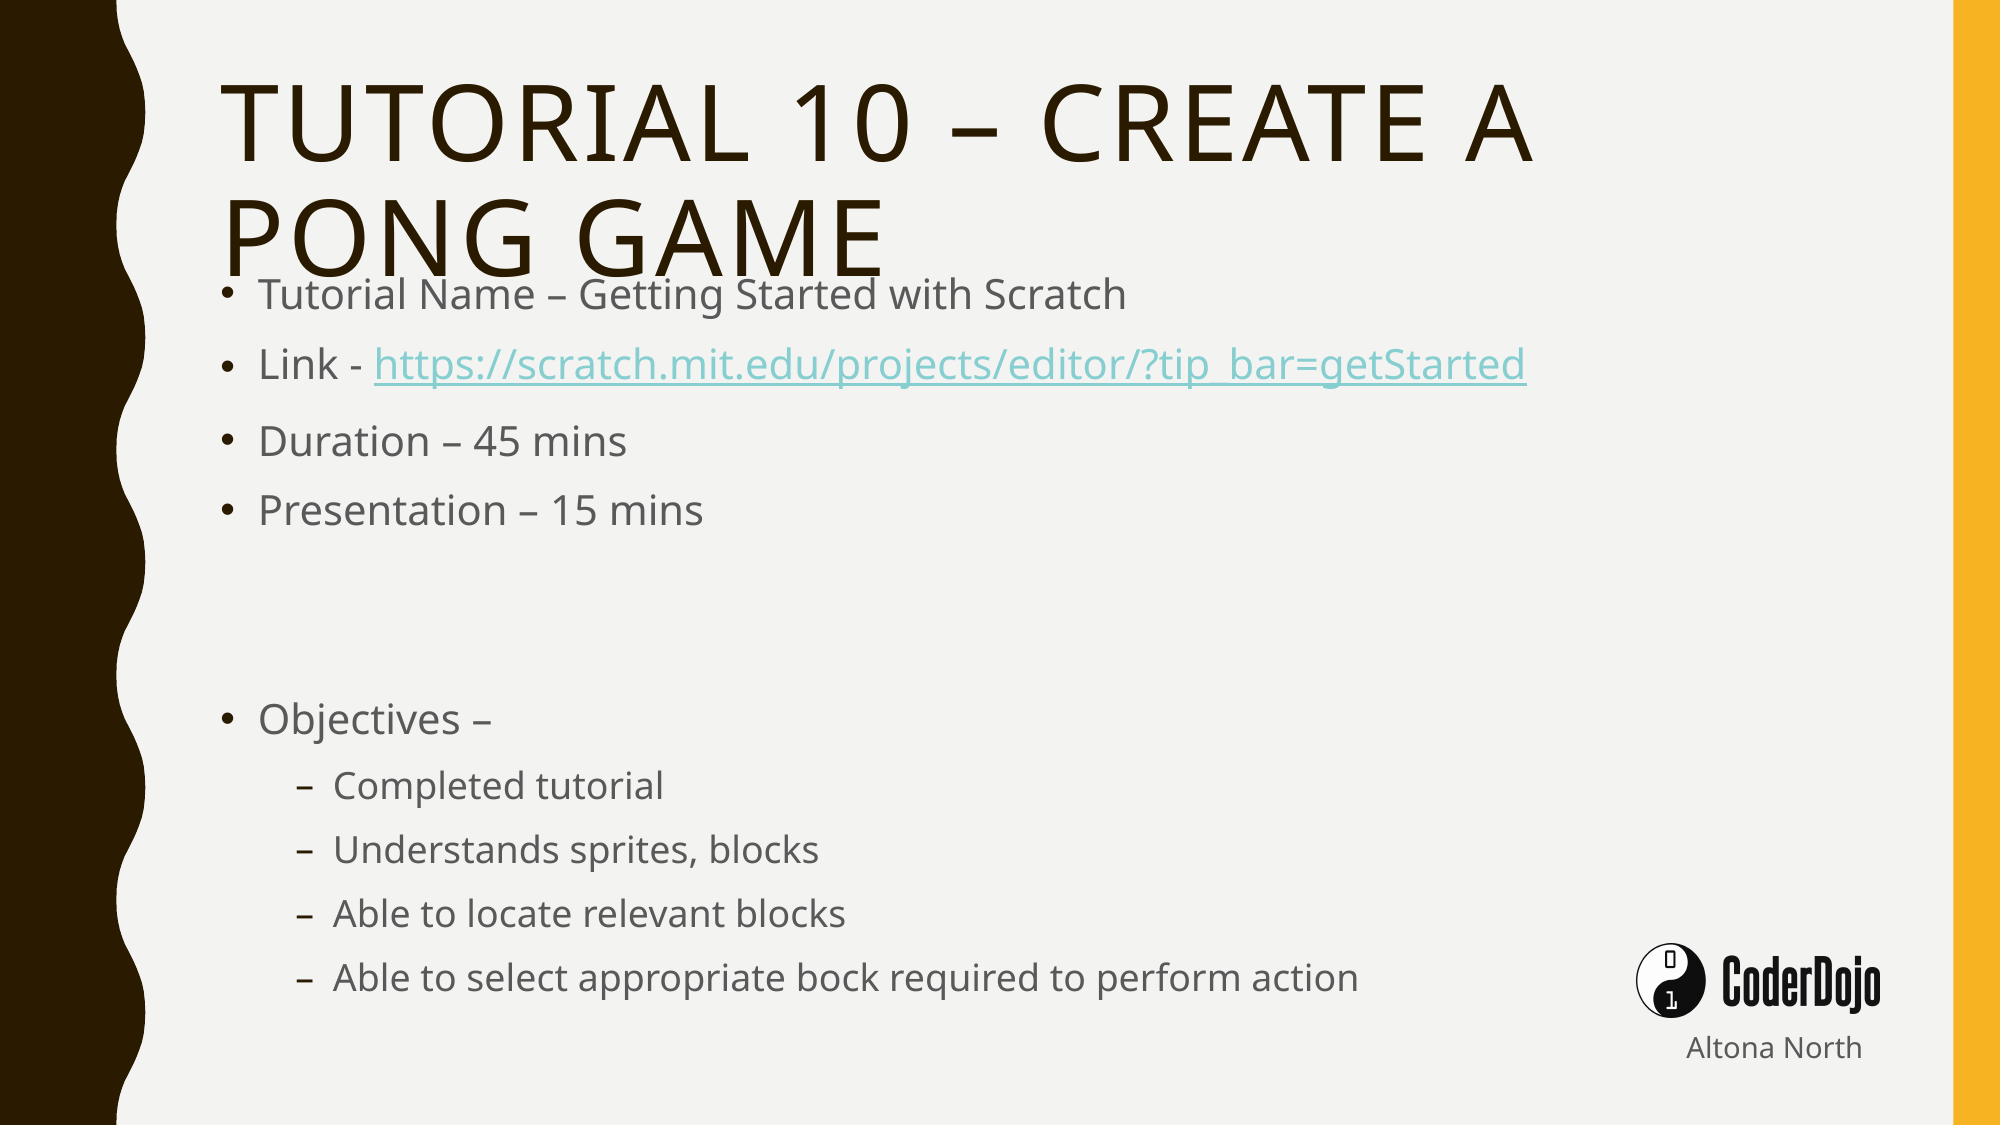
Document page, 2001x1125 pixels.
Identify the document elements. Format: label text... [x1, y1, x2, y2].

list Tutorial Name – Getting Started with Scratch Link - https://scratch.mit.edu/projects/editor/?tip_bar=getStarted Duration – 45 mins Presentation – 15 mins Objectives – Completed tutorial Understands sprites, blocks Able to locate relevant blocks Able to select appropriate bock required to perform action [205, 254, 1875, 1069]
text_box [1610, 943, 1940, 1125]
title Tutorial 10 – Create a pong game [205, 62, 1875, 254]
